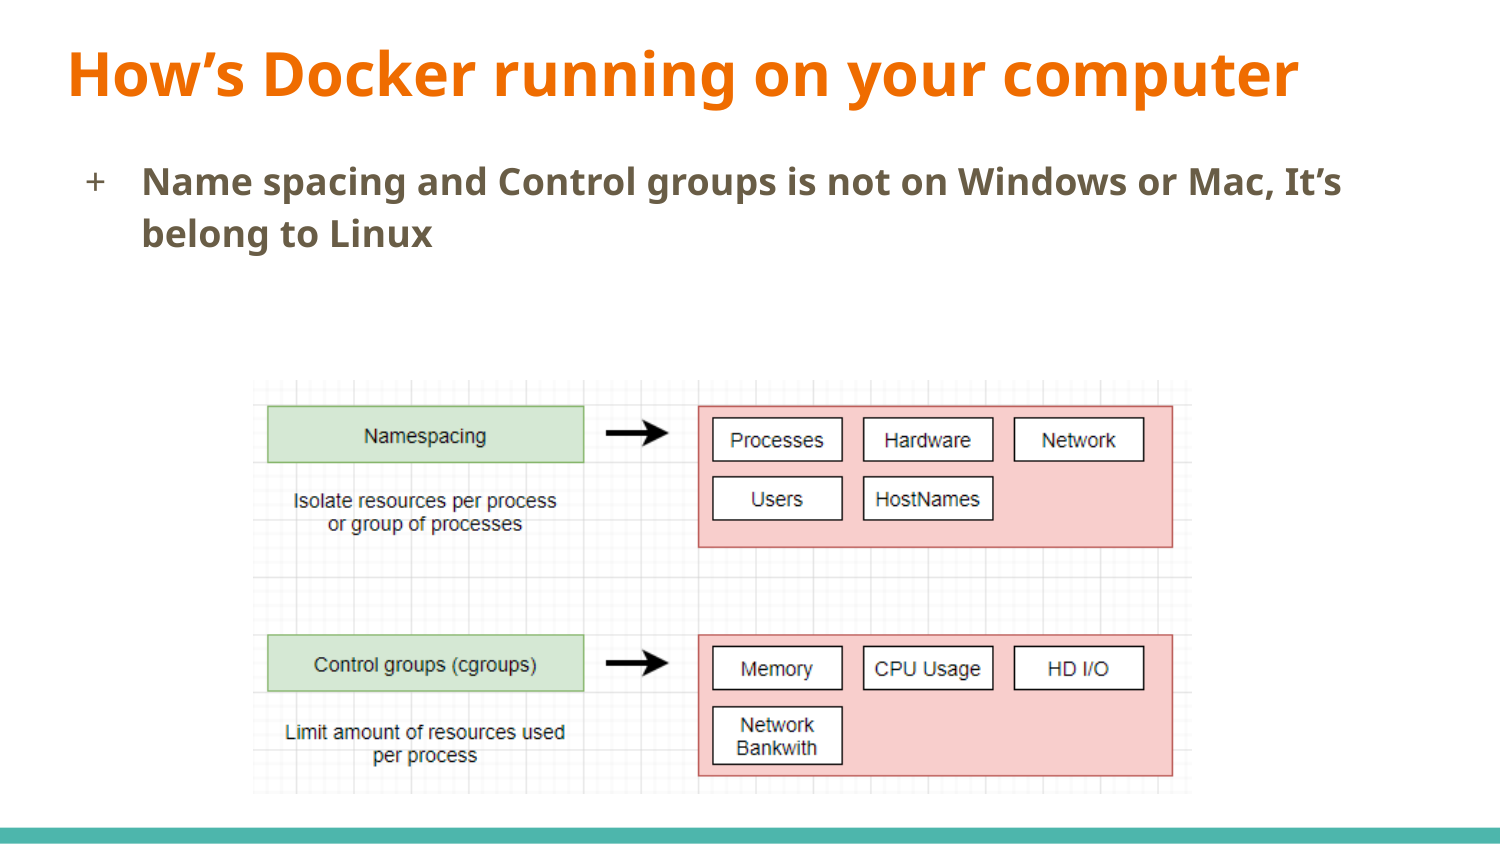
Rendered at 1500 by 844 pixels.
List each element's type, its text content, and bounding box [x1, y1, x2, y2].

title How’s Docker running on your computer [51, 20, 1449, 137]
list Name spacing and Control groups is not on Windows or Mac, It’s belong to Linux [51, 136, 1395, 750]
picture [253, 380, 1193, 795]
